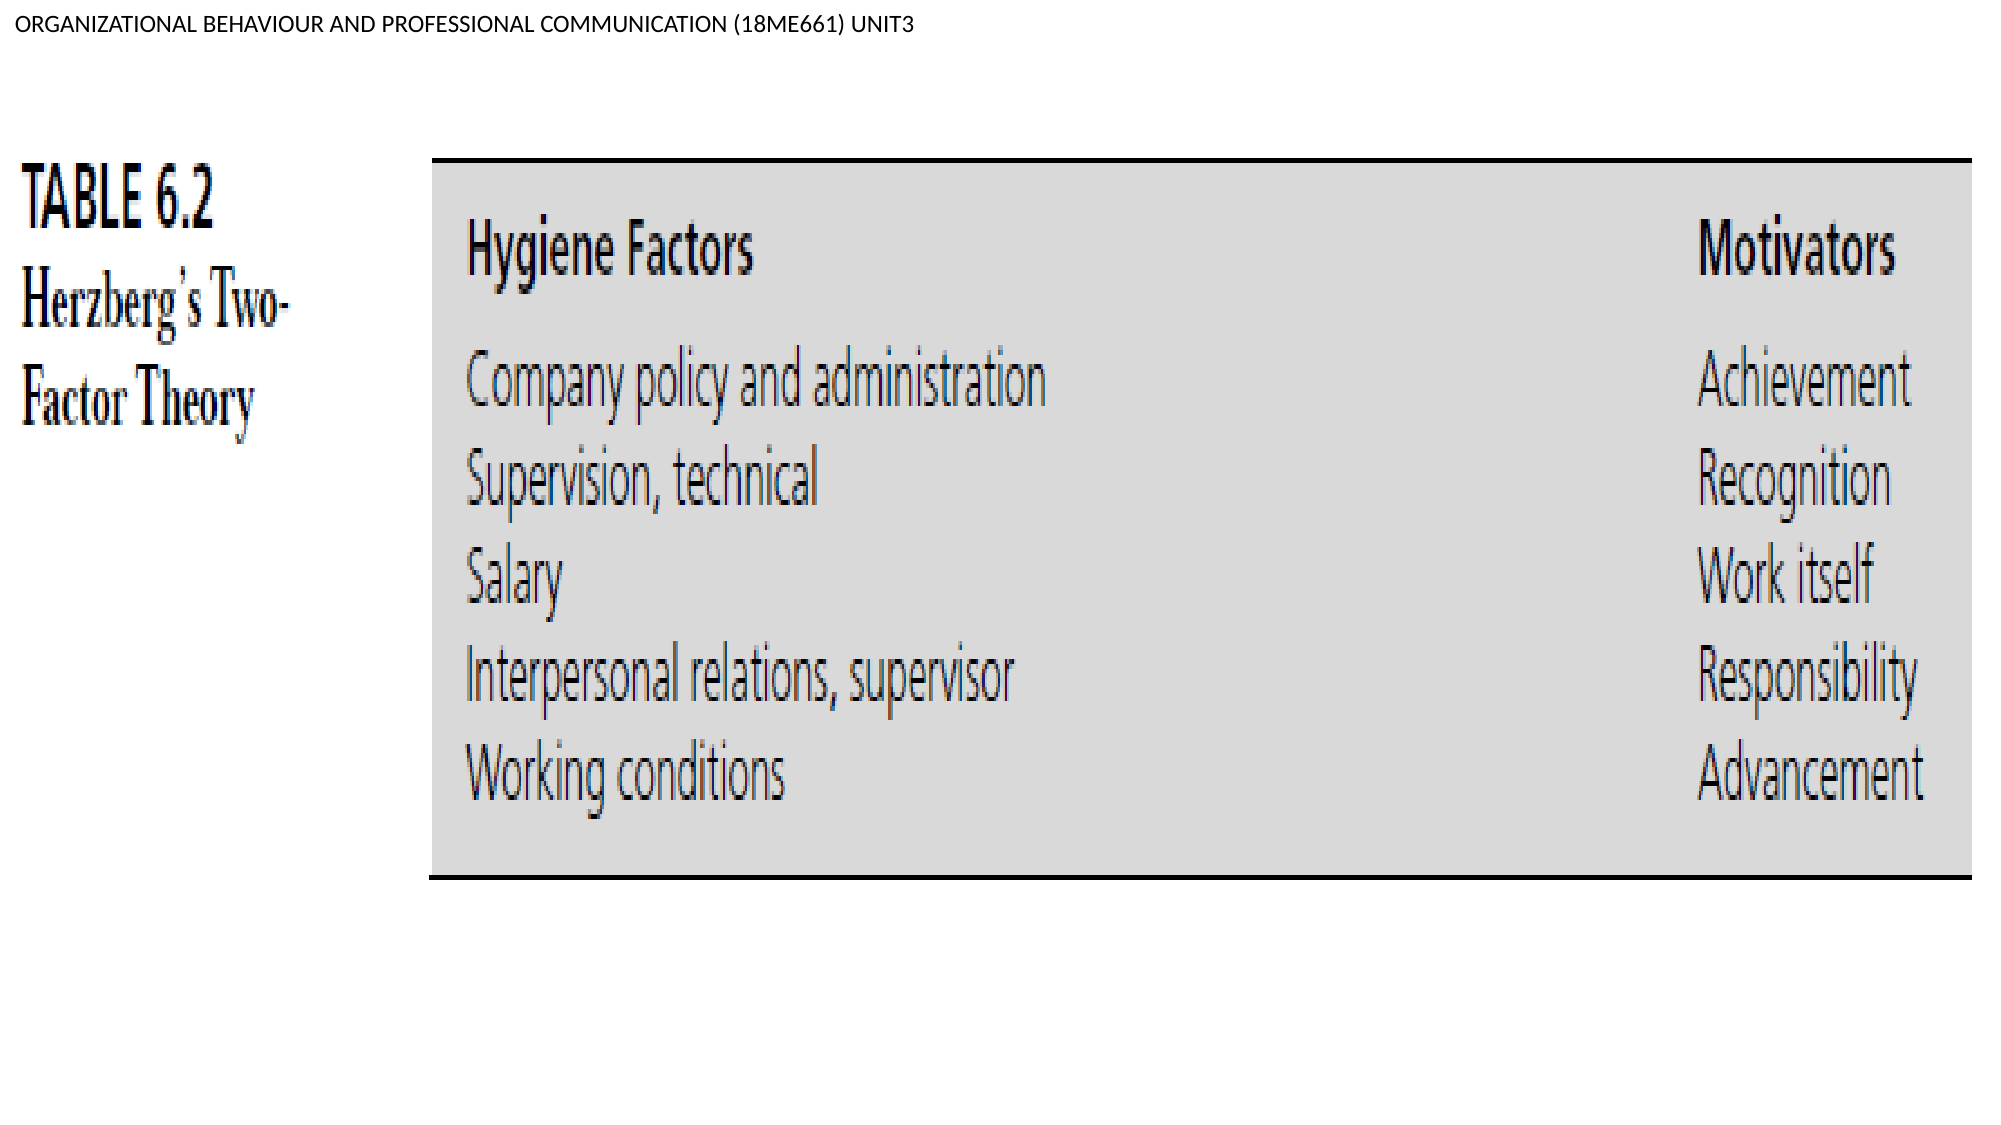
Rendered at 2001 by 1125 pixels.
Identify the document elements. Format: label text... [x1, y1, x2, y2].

picture [0, 121, 1995, 955]
text_box ORGANIZATIONAL BEHAVIOUR AND PROFESSIONAL COMMUNICATION (18ME661) UNIT3 [0, 0, 1000, 45]
